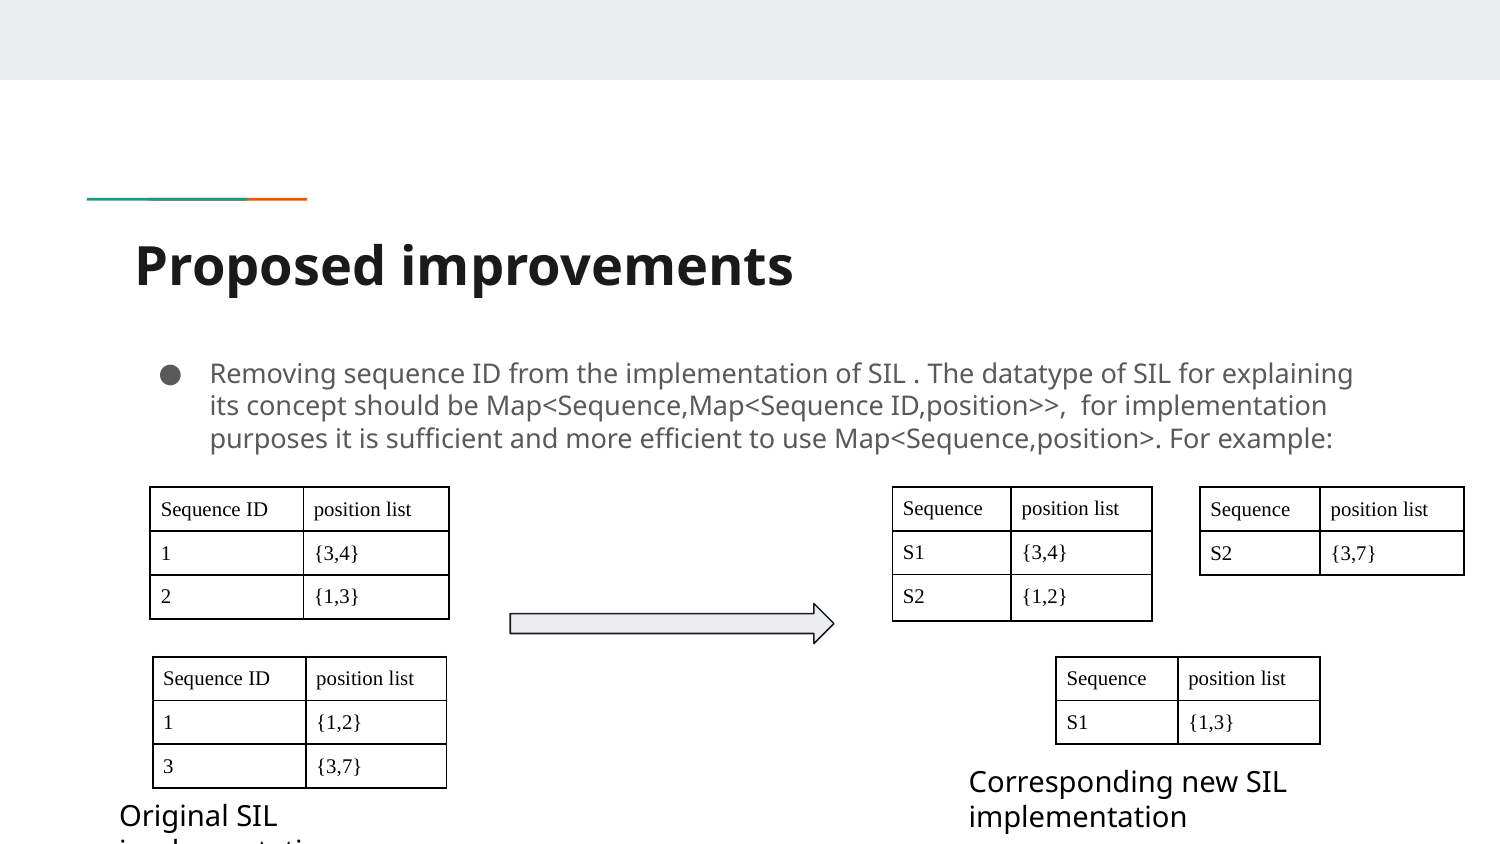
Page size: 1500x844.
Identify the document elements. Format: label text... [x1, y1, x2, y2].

table_header Sequence [893, 488, 1010, 530]
table_cell {3,4} [1012, 532, 1151, 574]
text_box Original SIL implementation [104, 782, 495, 822]
table_header position list [304, 488, 448, 530]
table_cell {1,3} [304, 576, 448, 618]
title Proposed improvements [119, 216, 1381, 305]
table_cell {3,7} [307, 745, 446, 782]
text_box Corresponding new SIL implementation [953, 748, 1345, 789]
table_header position list [1179, 658, 1319, 700]
table_cell S1 [1057, 701, 1177, 743]
list Removing sequence ID from the implementation of SIL . The datatype of SIL for explaining its concept should be Map<Sequence,Map<Sequence ID,position>>, for implementation purposes it is sufficient and more efficient to use Map<Sequence,position>. For example: [119, 341, 1381, 712]
table_cell S1 [893, 532, 1010, 574]
table_cell {1,3} [1179, 701, 1319, 743]
table_header Sequence ID [151, 488, 303, 530]
table_cell {3,4} [304, 532, 448, 574]
table_cell 1 [154, 701, 305, 743]
table_cell 2 [151, 576, 303, 618]
table_header Sequence [1201, 488, 1319, 530]
table_cell S2 [893, 575, 1010, 620]
text_box [510, 603, 834, 644]
table_cell 1 [151, 532, 303, 574]
table_cell {1,2} [1012, 575, 1151, 620]
table_header position list [1321, 488, 1463, 530]
table_header position list [307, 658, 446, 700]
table_cell {1,2} [307, 701, 446, 743]
table_cell {3,7} [1321, 532, 1463, 574]
table_header Sequence [1057, 658, 1177, 700]
table_cell 3 [154, 745, 305, 782]
table_header position list [1012, 488, 1151, 530]
table_header Sequence ID [154, 658, 305, 700]
table_cell S2 [1201, 532, 1319, 574]
